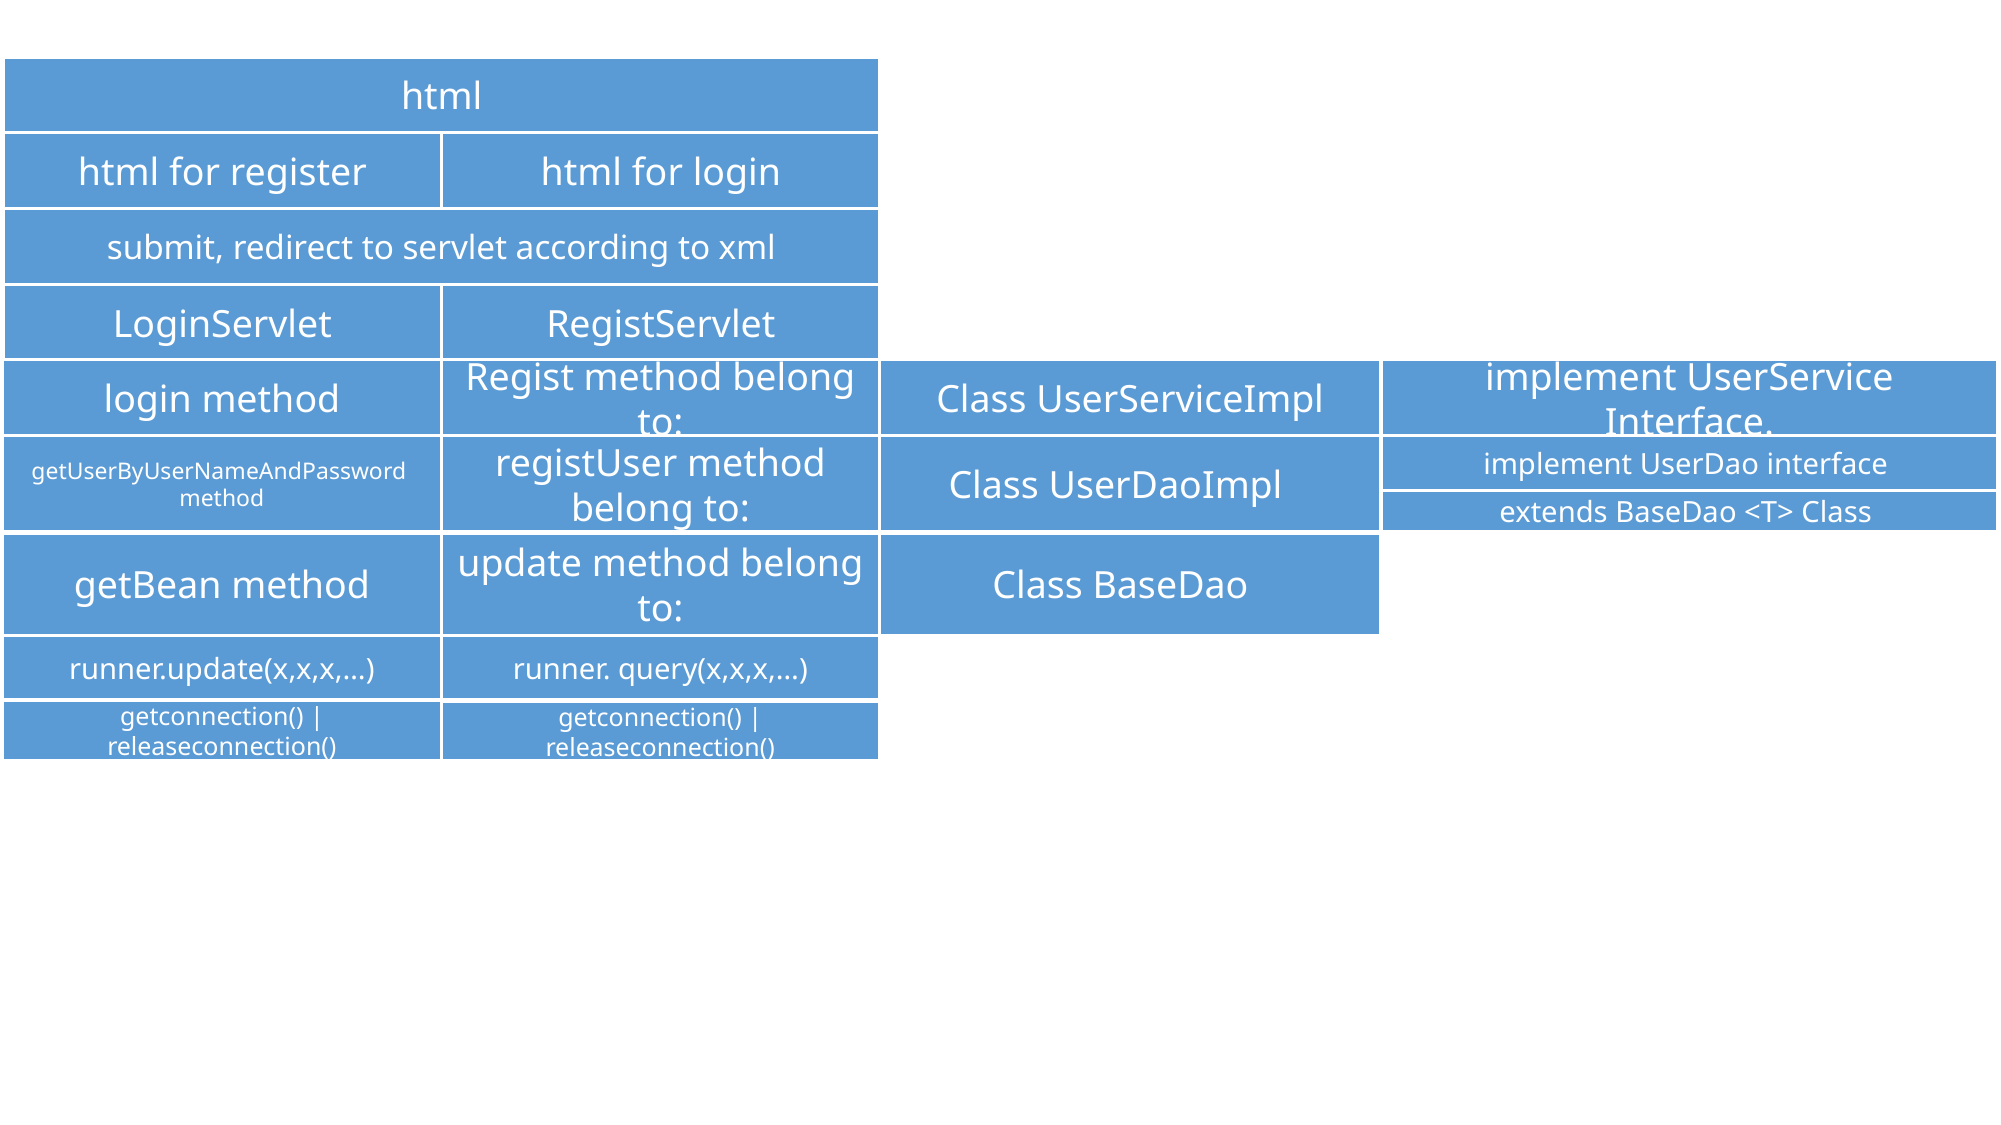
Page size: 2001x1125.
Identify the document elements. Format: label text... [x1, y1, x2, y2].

text_box implement UserService Interface. [1383, 358, 1999, 434]
text_box getconnection() | releaseconnection() [440, 699, 881, 762]
text_box submit, redirect to servlet according to xml [2, 207, 882, 283]
text_box getconnection() | releaseconnection() [1, 699, 440, 762]
text_box Class BaseDao [881, 531, 1383, 637]
text_box html [2, 55, 882, 131]
text_box getUserByUserNameAndPassword method [1, 434, 440, 531]
text_box RegistServlet [440, 283, 882, 358]
text_box runner.update(x,x,x,…) [1, 634, 440, 699]
text_box getBean method [1, 531, 440, 634]
text_box LoginServlet [2, 283, 440, 358]
text_box implement UserDao interface [1383, 434, 1999, 489]
text_box runner. query(x,x,x,…) [440, 634, 881, 699]
text_box html for register [2, 131, 440, 207]
text_box Class UserServiceImpl [881, 358, 1383, 434]
text_box registUser method belong to: [440, 434, 881, 531]
text_box extends BaseDao <T> Class [1380, 489, 1999, 533]
text_box Regist method belong to: [440, 358, 881, 434]
text_box login method [1, 358, 440, 434]
text_box html for login [440, 131, 882, 207]
text_box Class UserDaoImpl [881, 434, 1383, 531]
text_box update method belong to: [440, 531, 881, 634]
